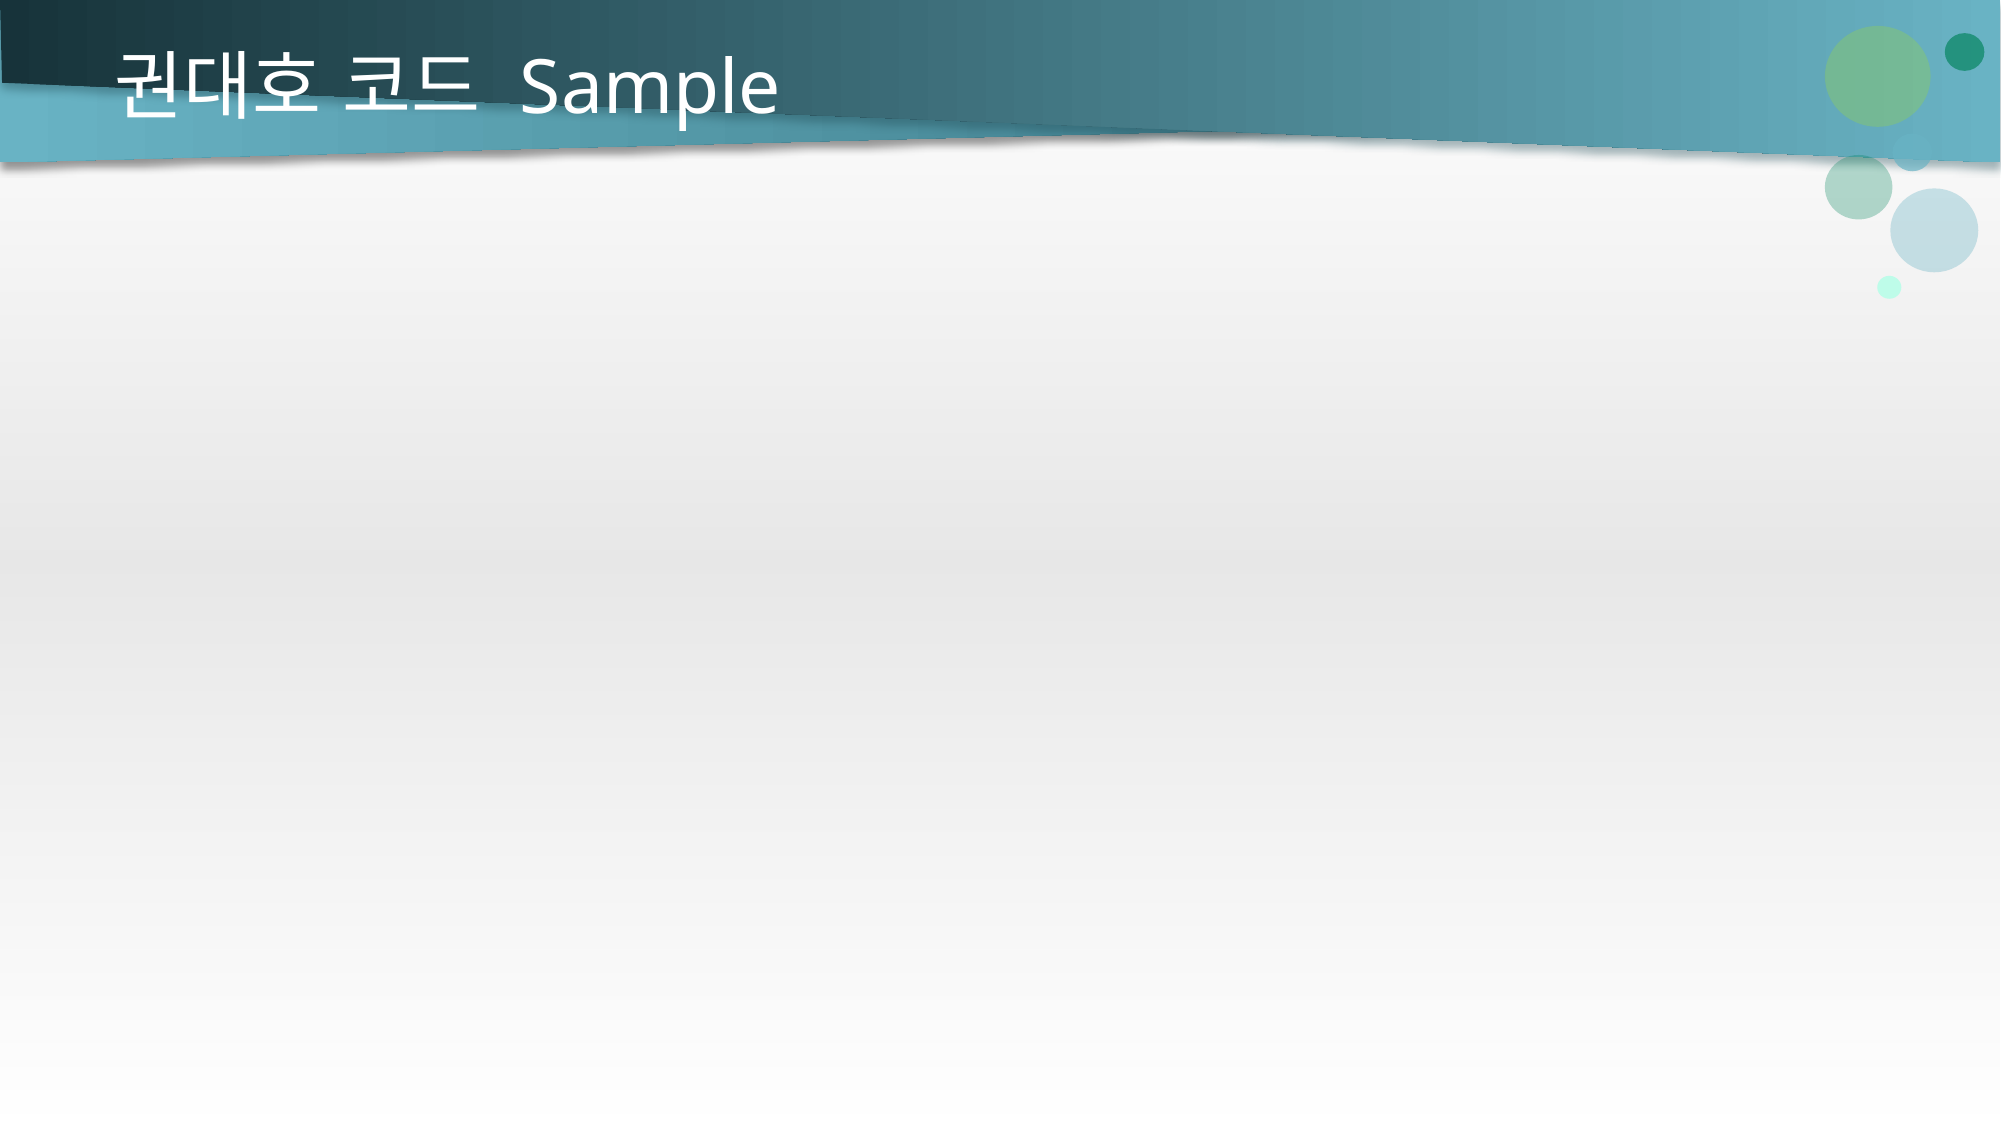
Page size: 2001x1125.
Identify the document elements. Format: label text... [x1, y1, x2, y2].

title 권대호 코드 Sample [99, 12, 1900, 155]
